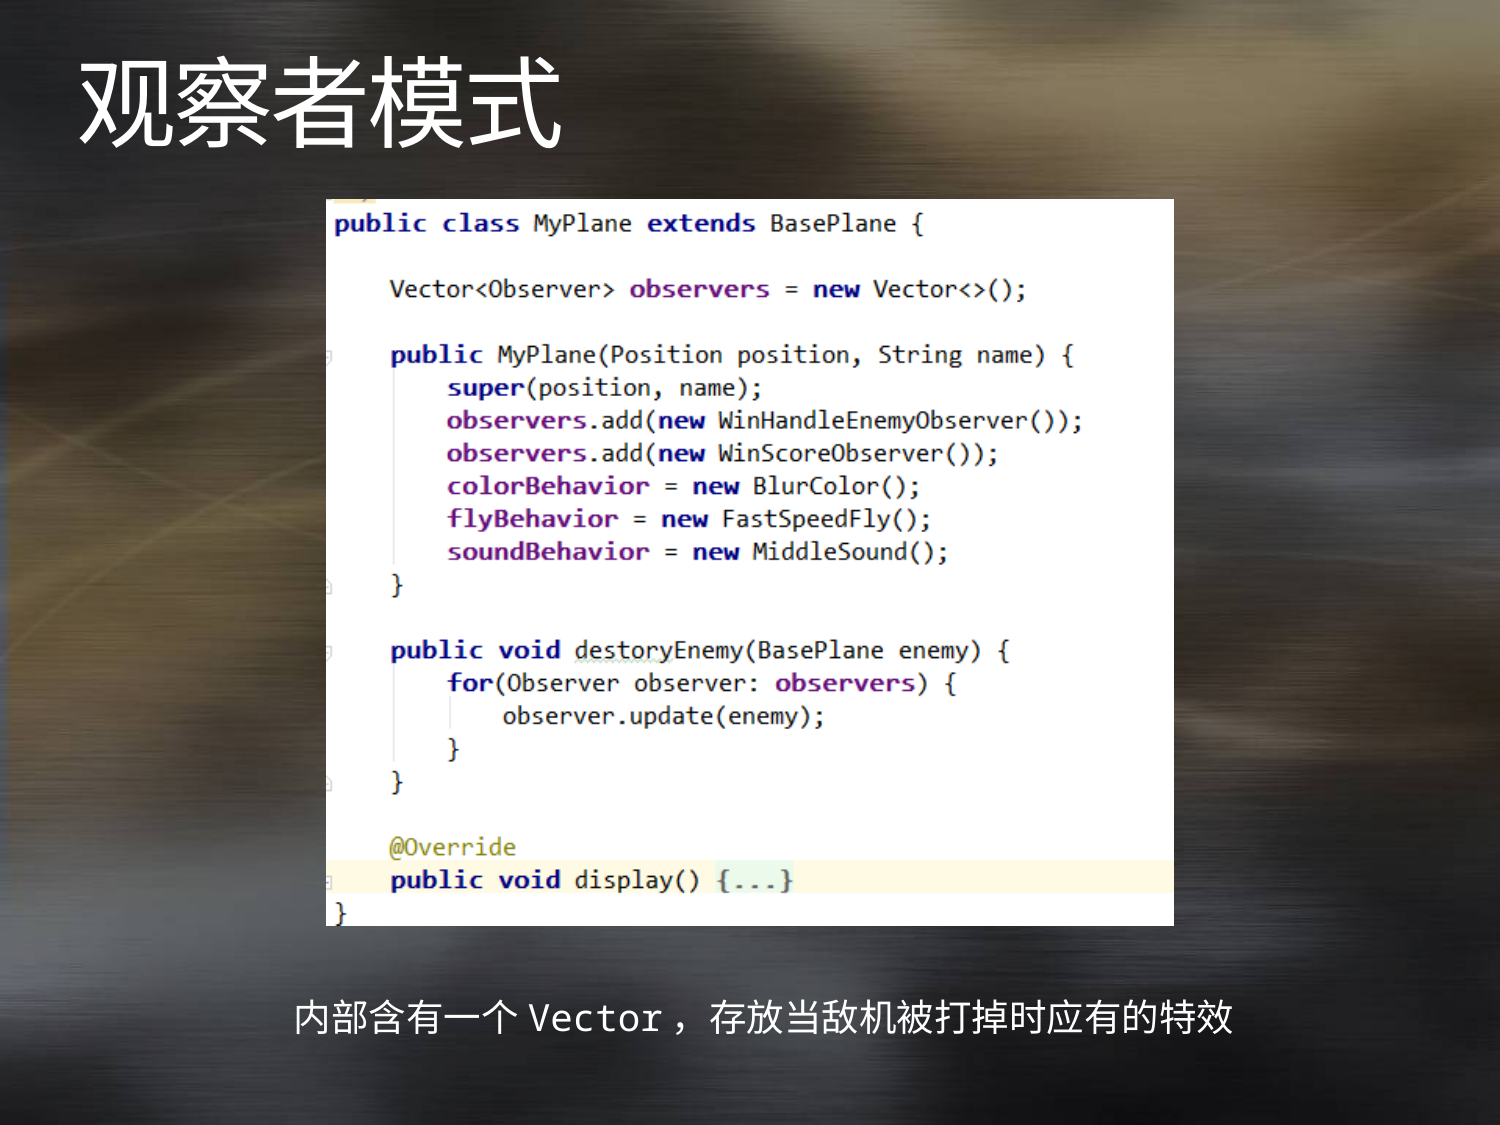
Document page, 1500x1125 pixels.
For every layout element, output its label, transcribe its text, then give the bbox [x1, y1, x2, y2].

text_box 内部含有一个Vector，存放当敌机被打掉时应有的特效 [208, 986, 1320, 1046]
title 观察者模式 [76, 54, 1452, 190]
picture [0, 0, 1500, 1125]
